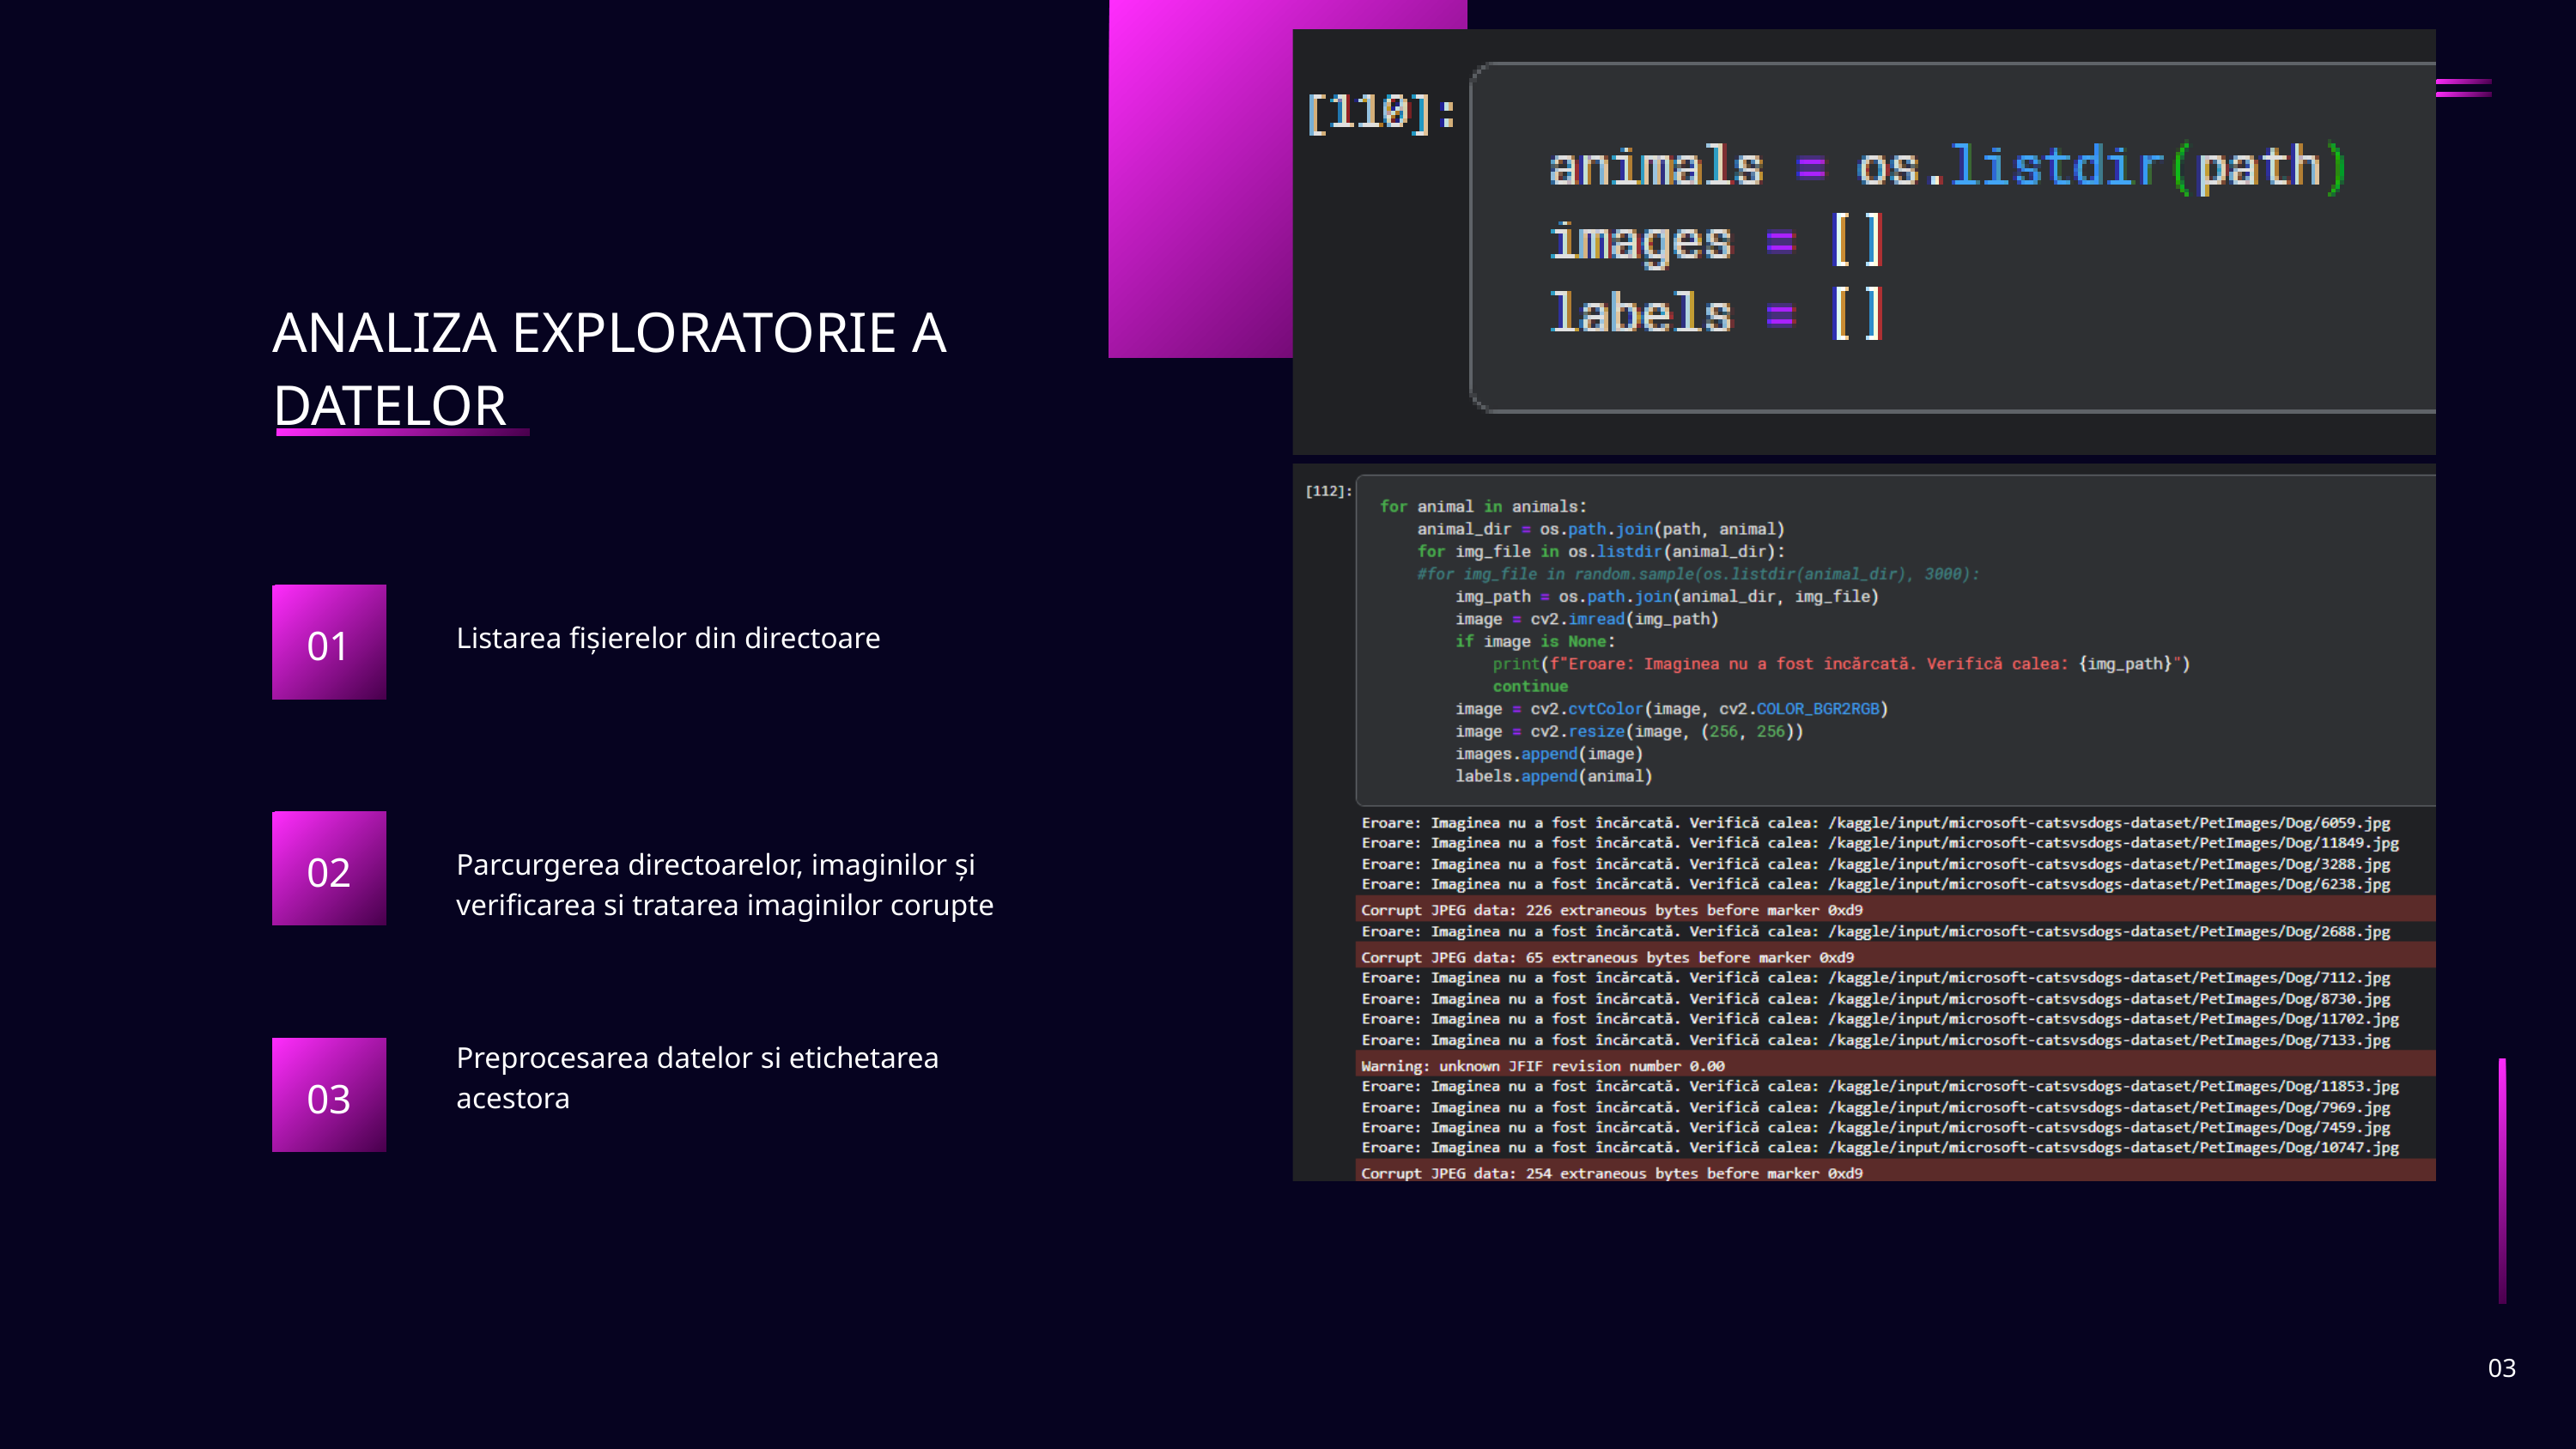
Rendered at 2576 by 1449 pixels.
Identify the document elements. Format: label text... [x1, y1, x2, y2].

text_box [2441, 79, 2493, 84]
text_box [271, 811, 386, 926]
text_box Parcurgerea directoarelor, imaginilor și verificarea si tratarea imaginilor corupte [456, 840, 1012, 921]
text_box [2499, 1058, 2506, 1304]
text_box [1109, 0, 1467, 358]
text_box 03 [2464, 1347, 2542, 1383]
text_box Listarea fișierelor din directoare [456, 614, 1012, 655]
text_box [1292, 29, 2437, 455]
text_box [1292, 464, 2437, 1181]
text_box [271, 585, 386, 700]
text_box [2441, 92, 2493, 97]
text_box ANALIZA EXPLORATORIE A DATELOR [272, 291, 1012, 436]
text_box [271, 1038, 386, 1152]
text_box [276, 428, 530, 436]
text_box Preprocesarea datelor si etichetarea acestora [456, 1034, 1012, 1114]
